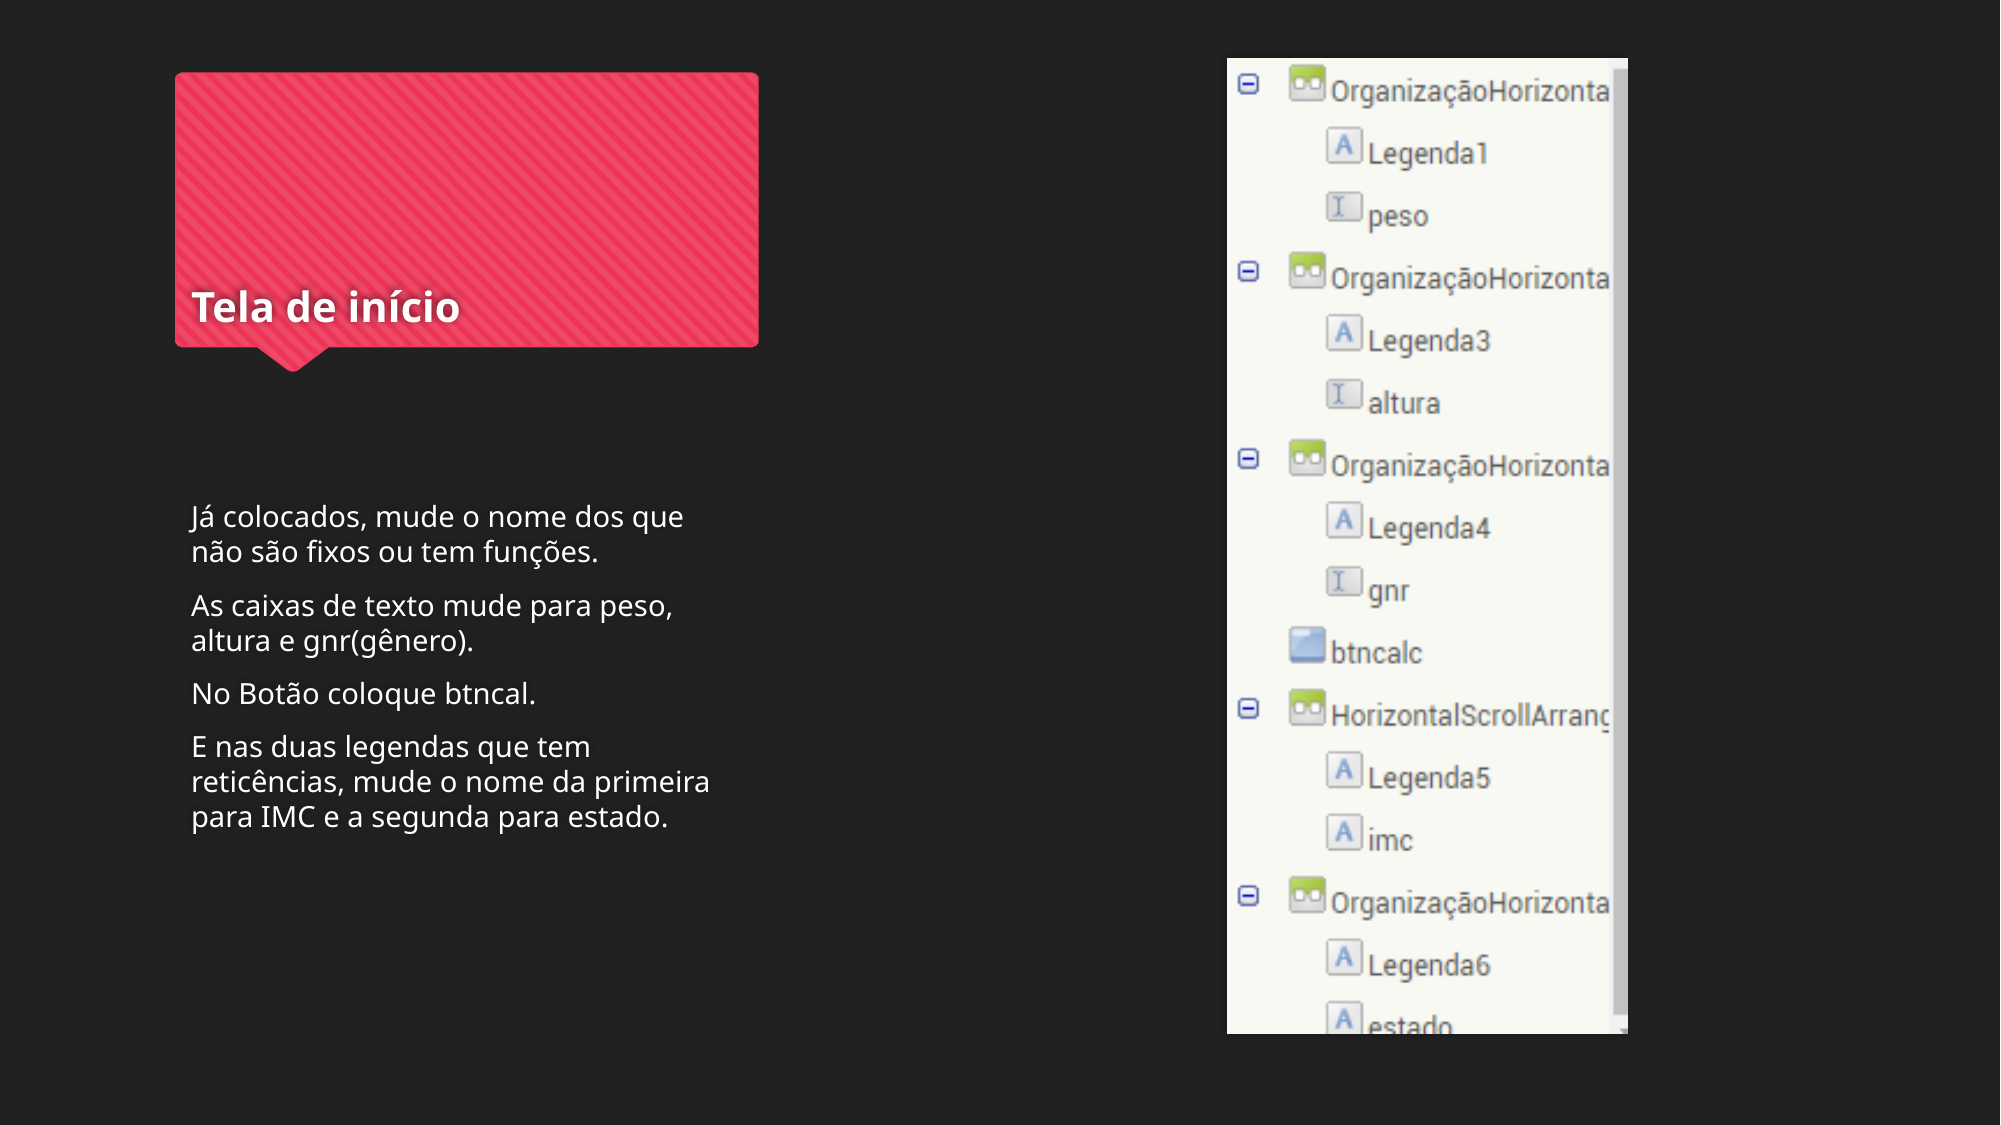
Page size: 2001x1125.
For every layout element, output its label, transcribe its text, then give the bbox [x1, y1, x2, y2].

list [1227, 57, 1628, 1035]
list Já colocados, mude o nome dos que não são fixos ou tem funções. As caixas de texto mude para peso, altura e gnr(gênero). No Botão coloque btncal. E nas duas legendas que tem reticências, mude o nome da primeira para IMC e a segunda para estado. [176, 370, 758, 962]
title Tela de início [176, 73, 758, 339]
